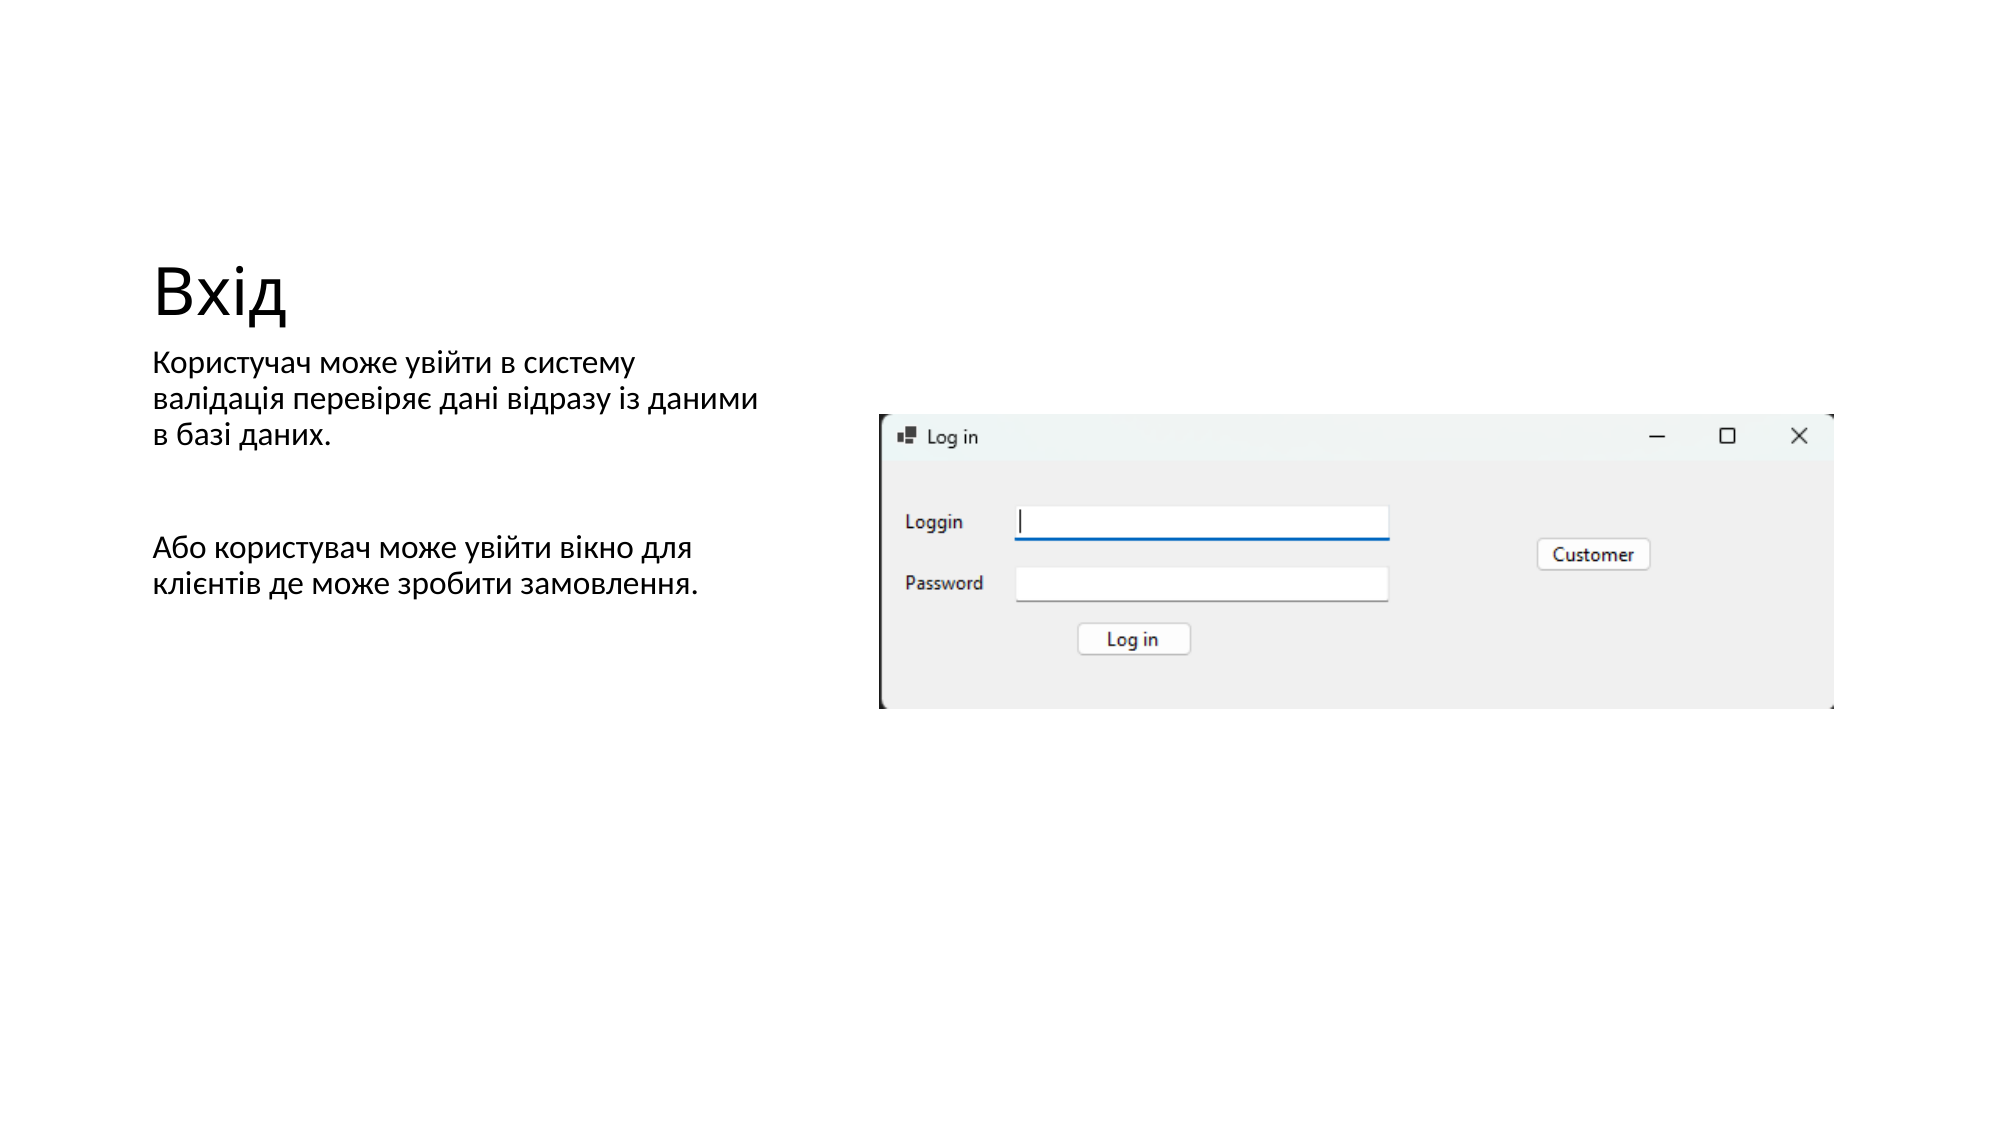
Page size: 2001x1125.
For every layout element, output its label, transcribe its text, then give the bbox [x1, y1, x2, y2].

list Користучач може увійти в систему валідація перевіряє дані відразу із даними в базі даних. Або користувач може увійти вікно для клієнтів де може зробити замовлення. [137, 337, 783, 963]
title Вхід [137, 75, 783, 337]
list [879, 414, 1834, 709]
